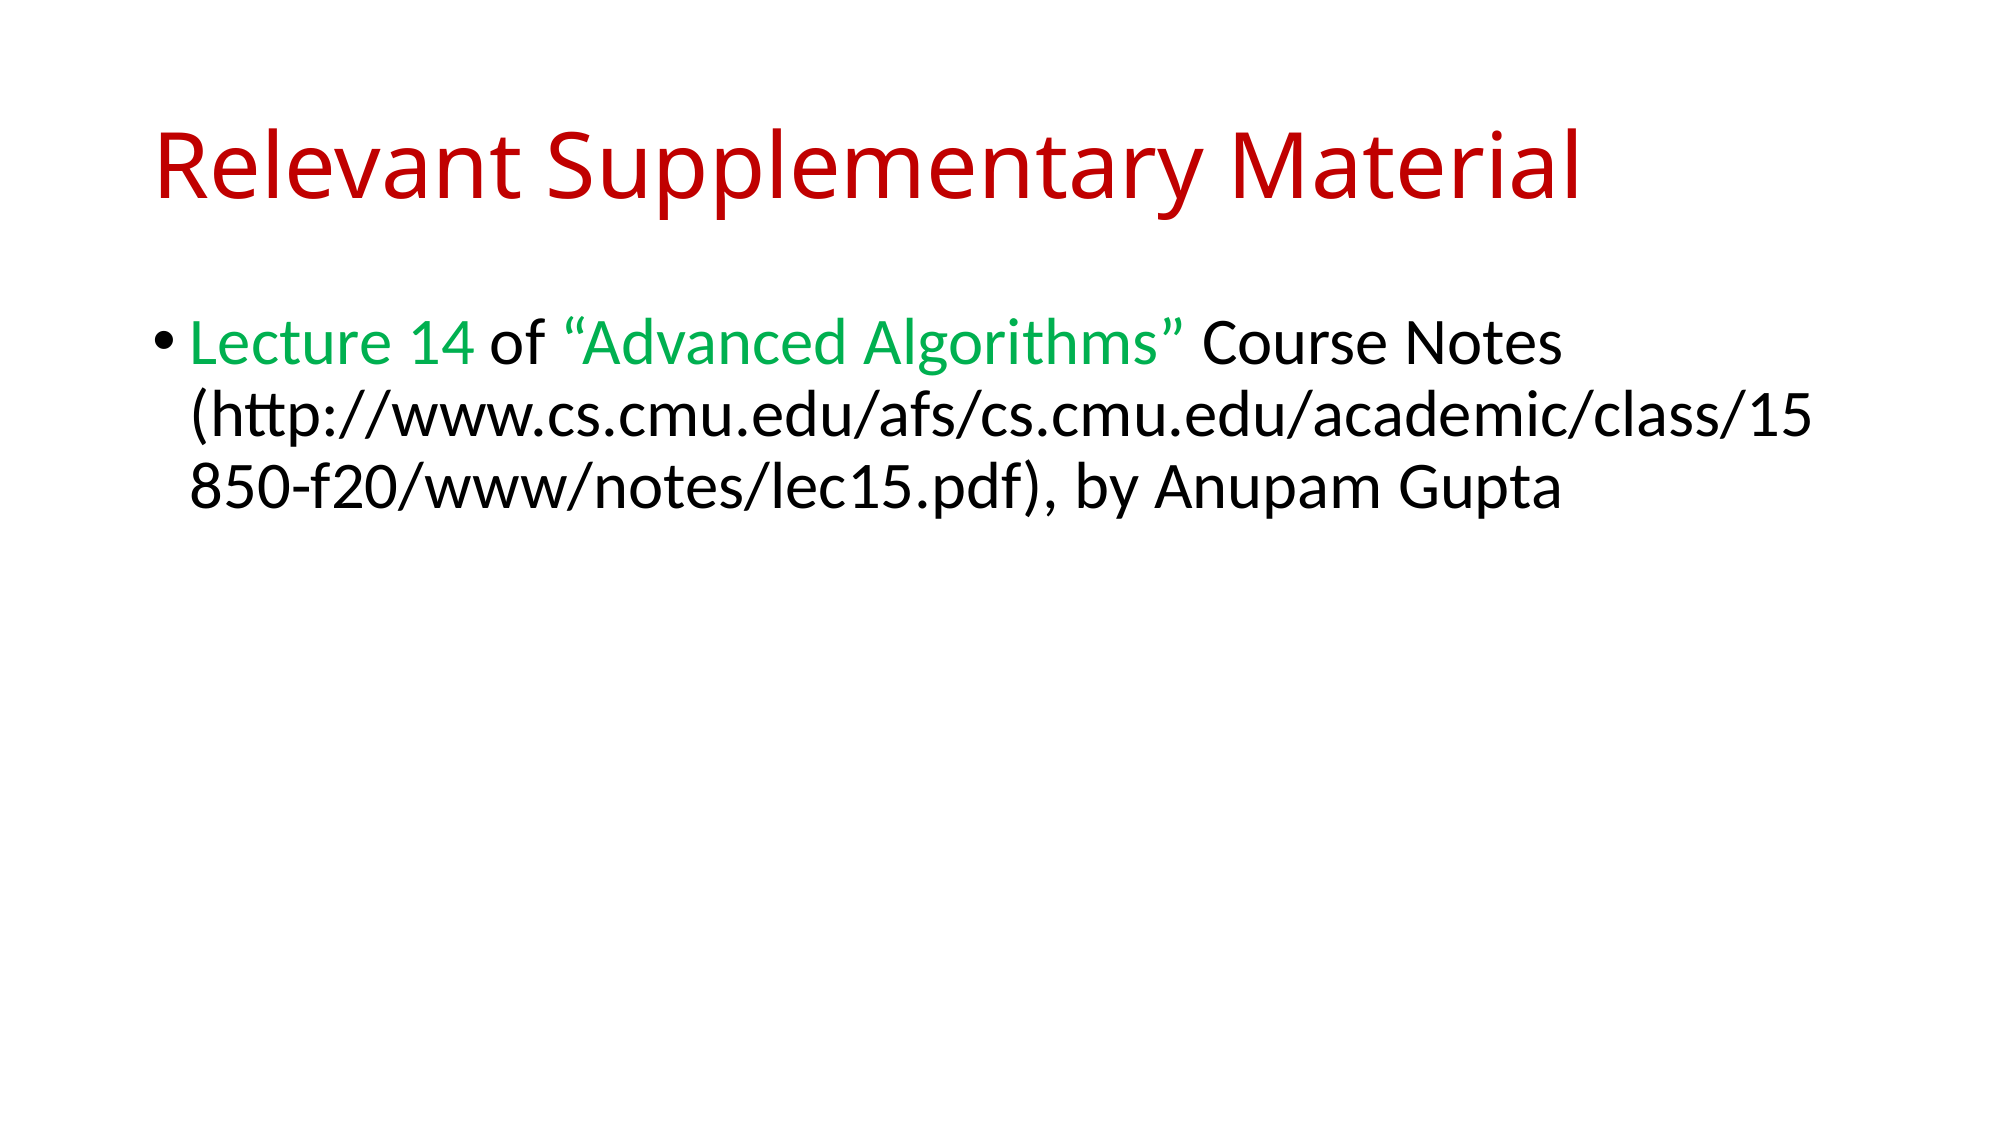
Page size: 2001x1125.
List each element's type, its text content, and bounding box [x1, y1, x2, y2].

list Lecture 14 of “Advanced Algorithms” Course Notes (http://www.cs.cmu.edu/afs/cs.cmu.edu/academic/class/15850-f20/www/notes/lec15.pdf), by Anupam Gupta [137, 299, 1863, 1025]
title Relevant Supplementary Material [137, 59, 1906, 278]
